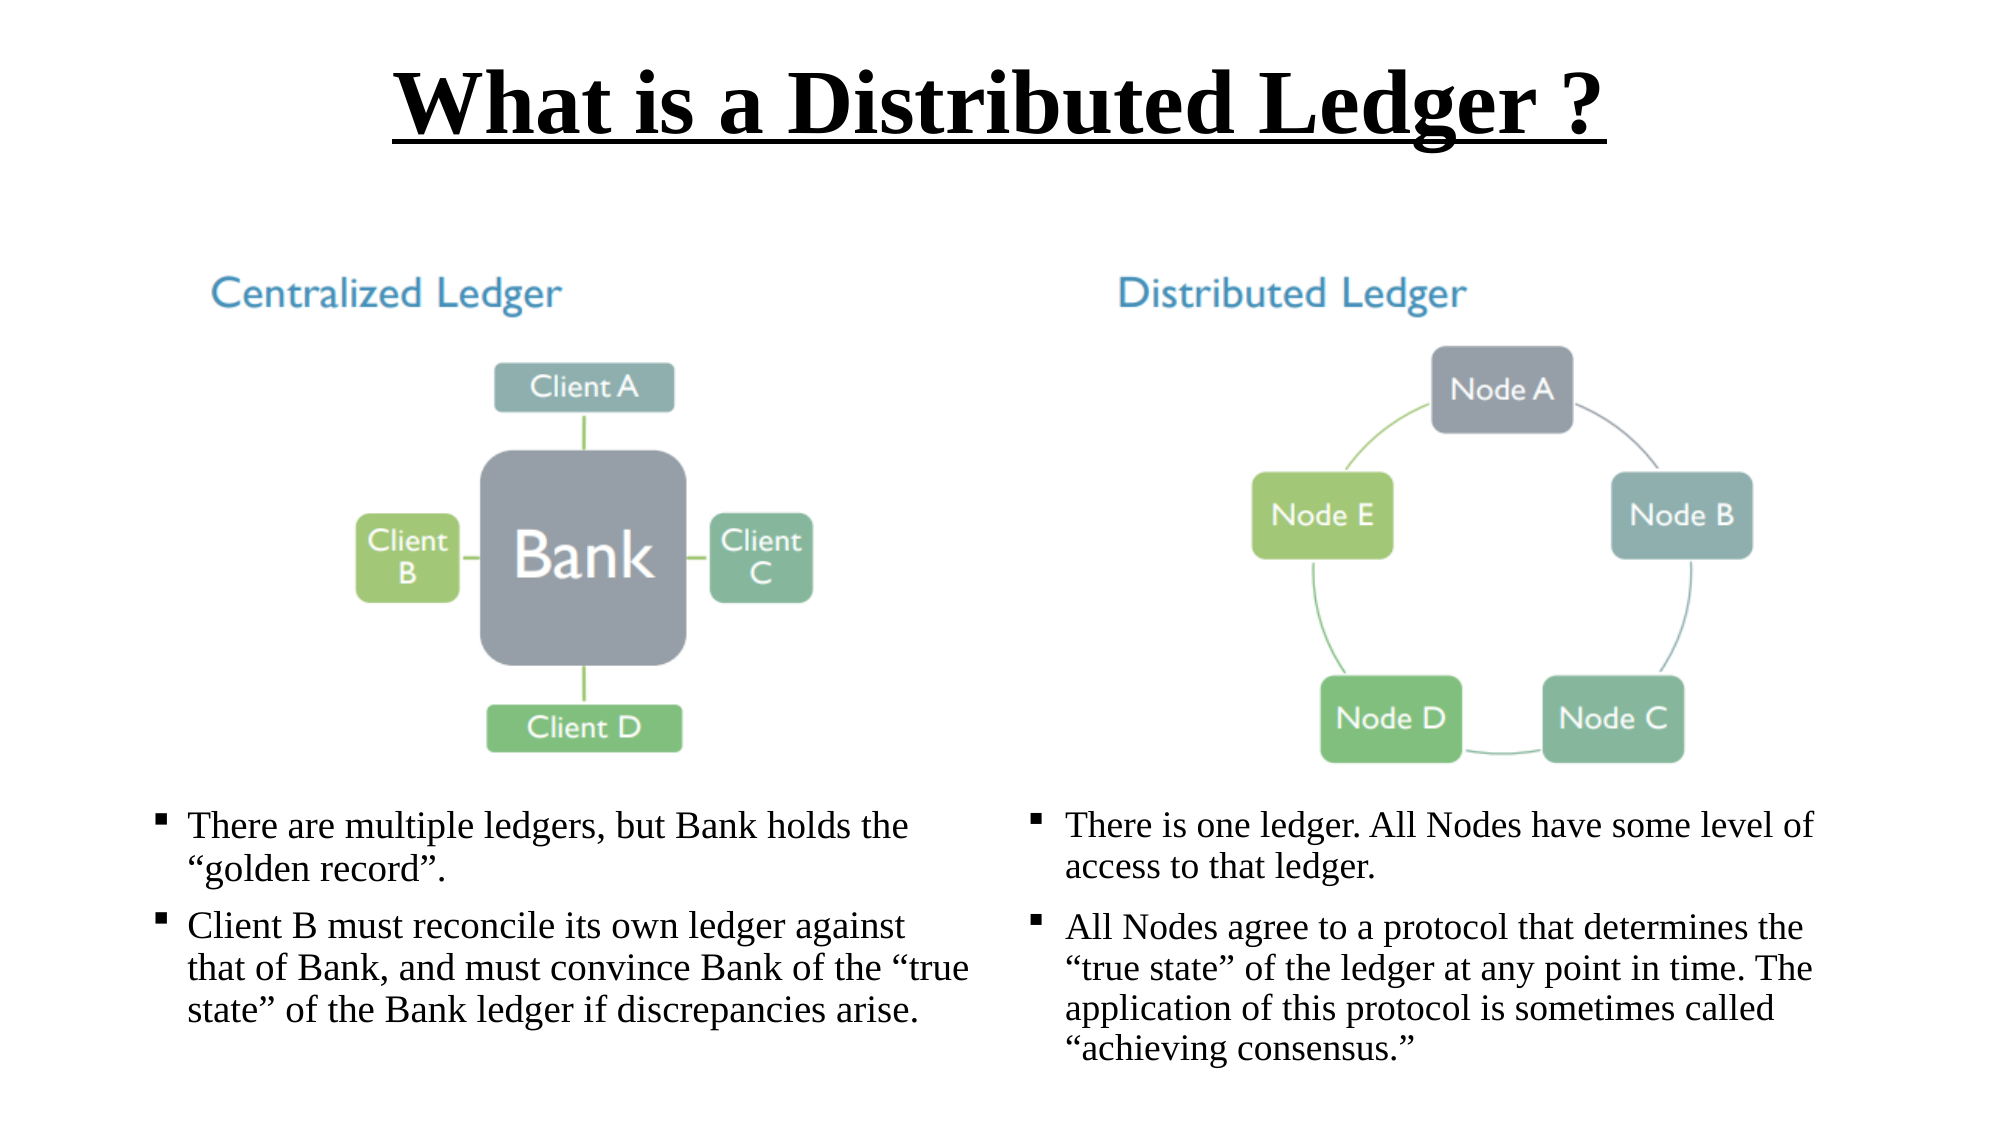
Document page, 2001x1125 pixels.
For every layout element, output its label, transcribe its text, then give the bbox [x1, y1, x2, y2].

title What is a Distributed Ledger ? [137, 0, 1863, 214]
picture [208, 248, 1767, 773]
list There are multiple ledgers, but Bank holds the “golden record”. Client B must reconcile its own ledger against that of Bank, and must convince Bank of the “true state” of the Bank ledger if discrepancies arise. [137, 797, 988, 1046]
list There is one ledger. All Nodes have some level of access to that ledger. All Nodes agree to a protocol that determines the “true state” of the ledger at any point in time. The application of this protocol is sometimes called “achieving consensus.” [1012, 797, 1863, 1046]
